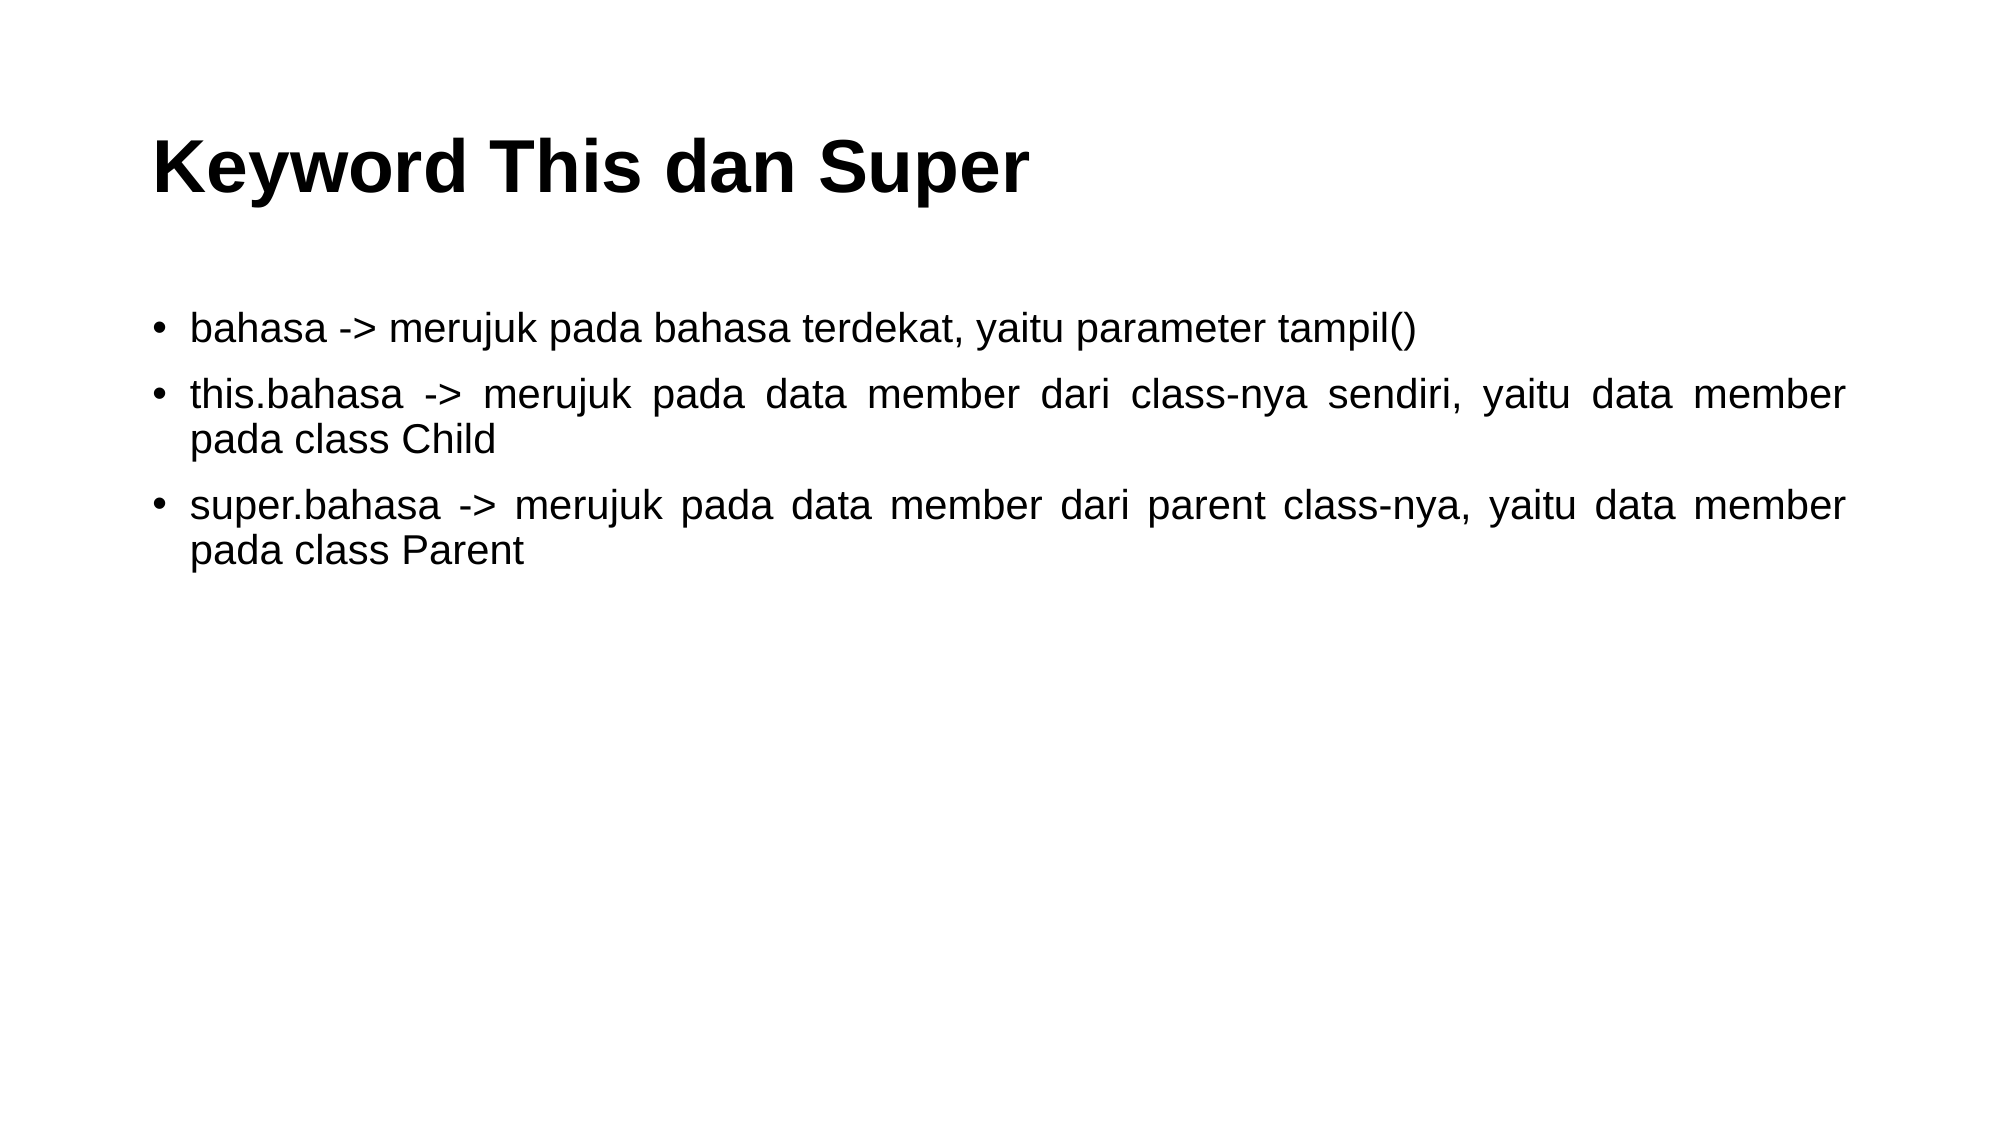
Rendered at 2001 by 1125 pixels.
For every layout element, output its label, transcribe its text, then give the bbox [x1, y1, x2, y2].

title Keyword This dan Super [137, 59, 1863, 278]
list bahasa -> merujuk pada bahasa terdekat, yaitu parameter tampil() this.bahasa -> merujuk pada data member dari class-nya sendiri, yaitu data member pada class Child super.bahasa -> merujuk pada data member dari parent class-nya, yaitu data member pada class Parent [137, 299, 1863, 1014]
